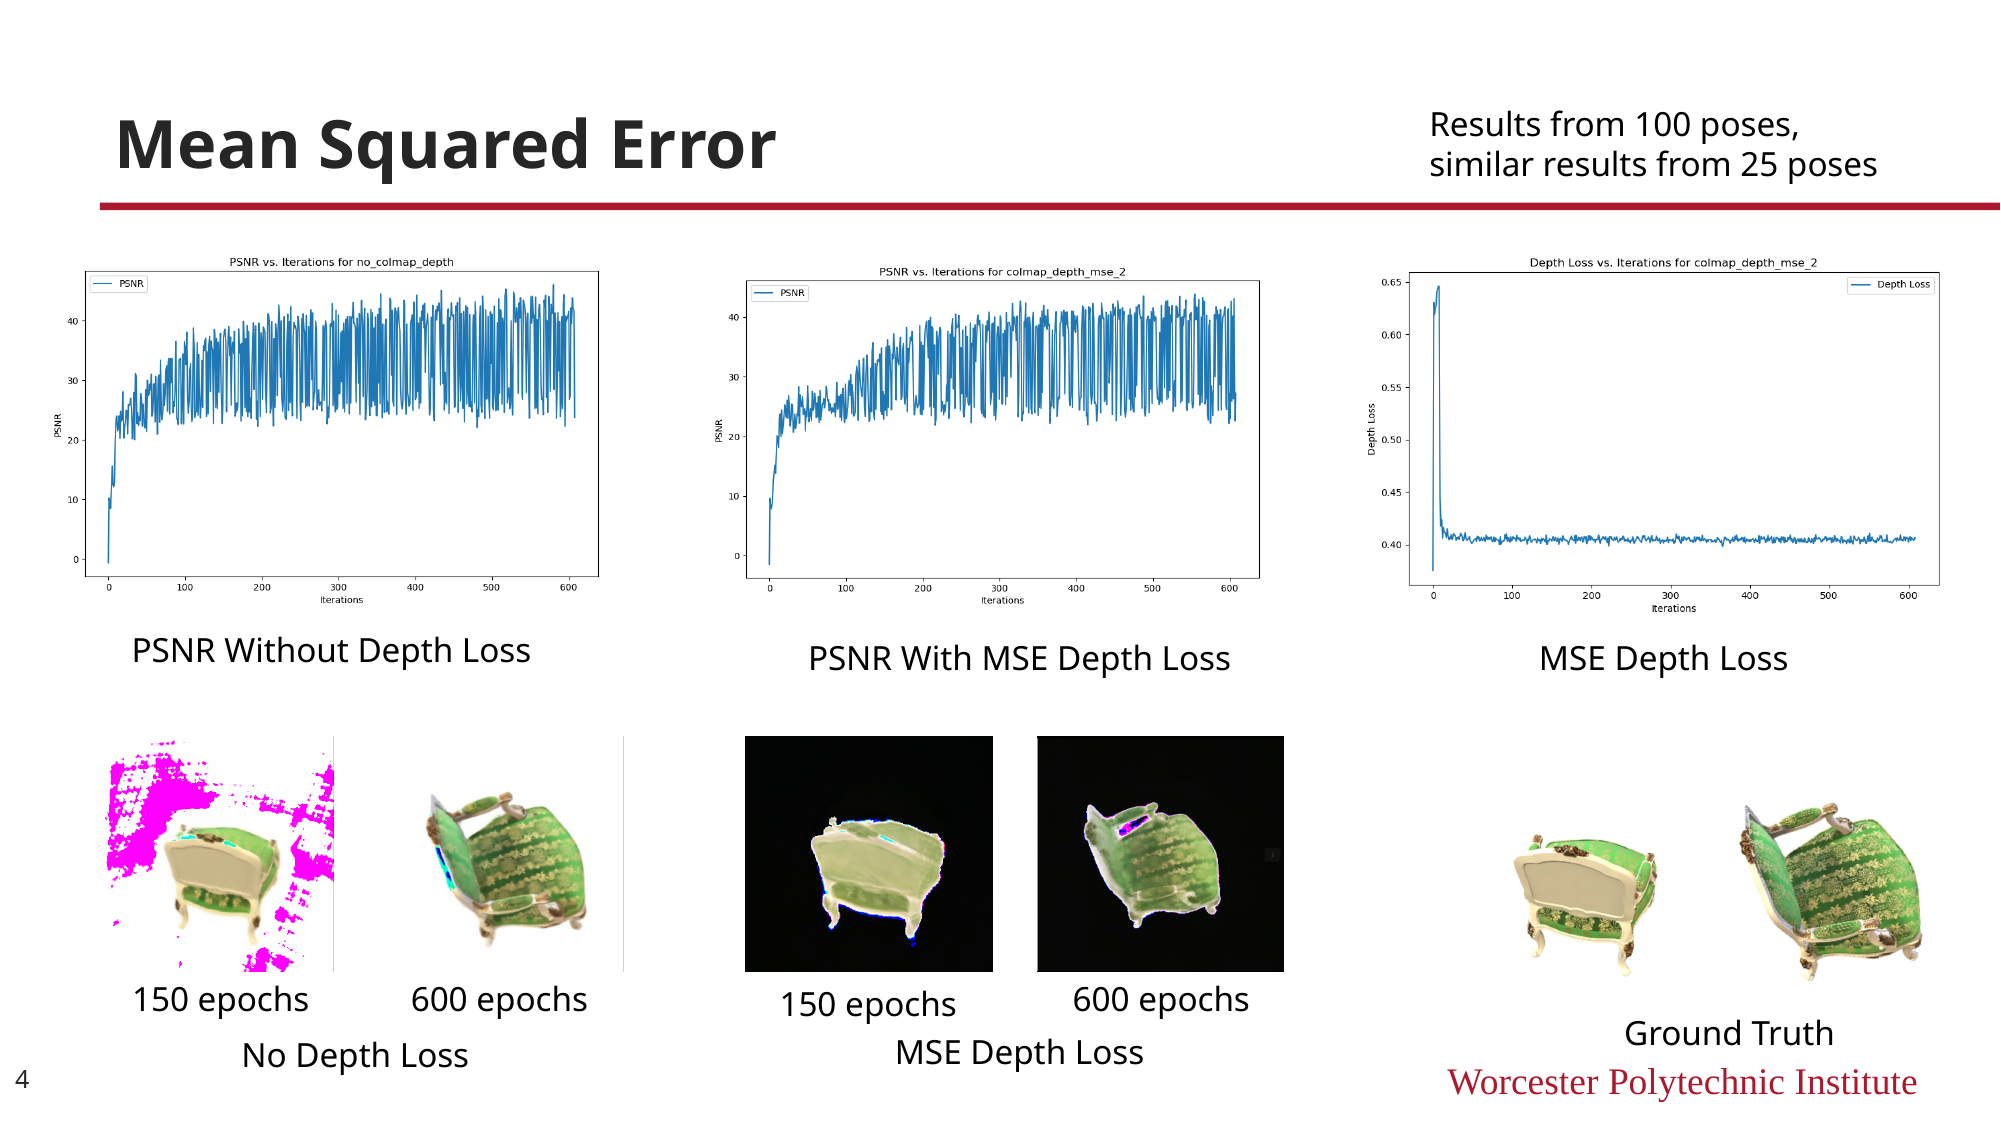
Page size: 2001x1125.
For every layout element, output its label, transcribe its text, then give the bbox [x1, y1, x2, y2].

text_box Results from 100 poses, similar results from 25 poses [1414, 96, 1894, 191]
picture [1447, 735, 1989, 1006]
text_box MSE Depth Loss [879, 1023, 1160, 1079]
text_box 150 epochs [117, 983, 325, 1026]
picture [1036, 735, 1285, 973]
title Mean Squared Error [99, 57, 1900, 189]
text_box 600 epochs [1057, 983, 1266, 1026]
text_box 600 epochs [395, 983, 604, 1026]
text_box 150 epochs [764, 983, 973, 1031]
picture [744, 735, 993, 973]
slide_number 4 [0, 1047, 100, 1113]
picture [2, 222, 2000, 630]
text_box MSE Depth Loss [1524, 641, 1805, 685]
picture [375, 735, 625, 973]
text_box Ground Truth [1609, 1017, 1851, 1060]
text_box No Depth Loss [226, 1027, 485, 1083]
text_box PSNR With MSE Depth Loss [793, 632, 1248, 685]
text_box PSNR Without Depth Loss [116, 632, 548, 677]
picture [103, 735, 335, 973]
